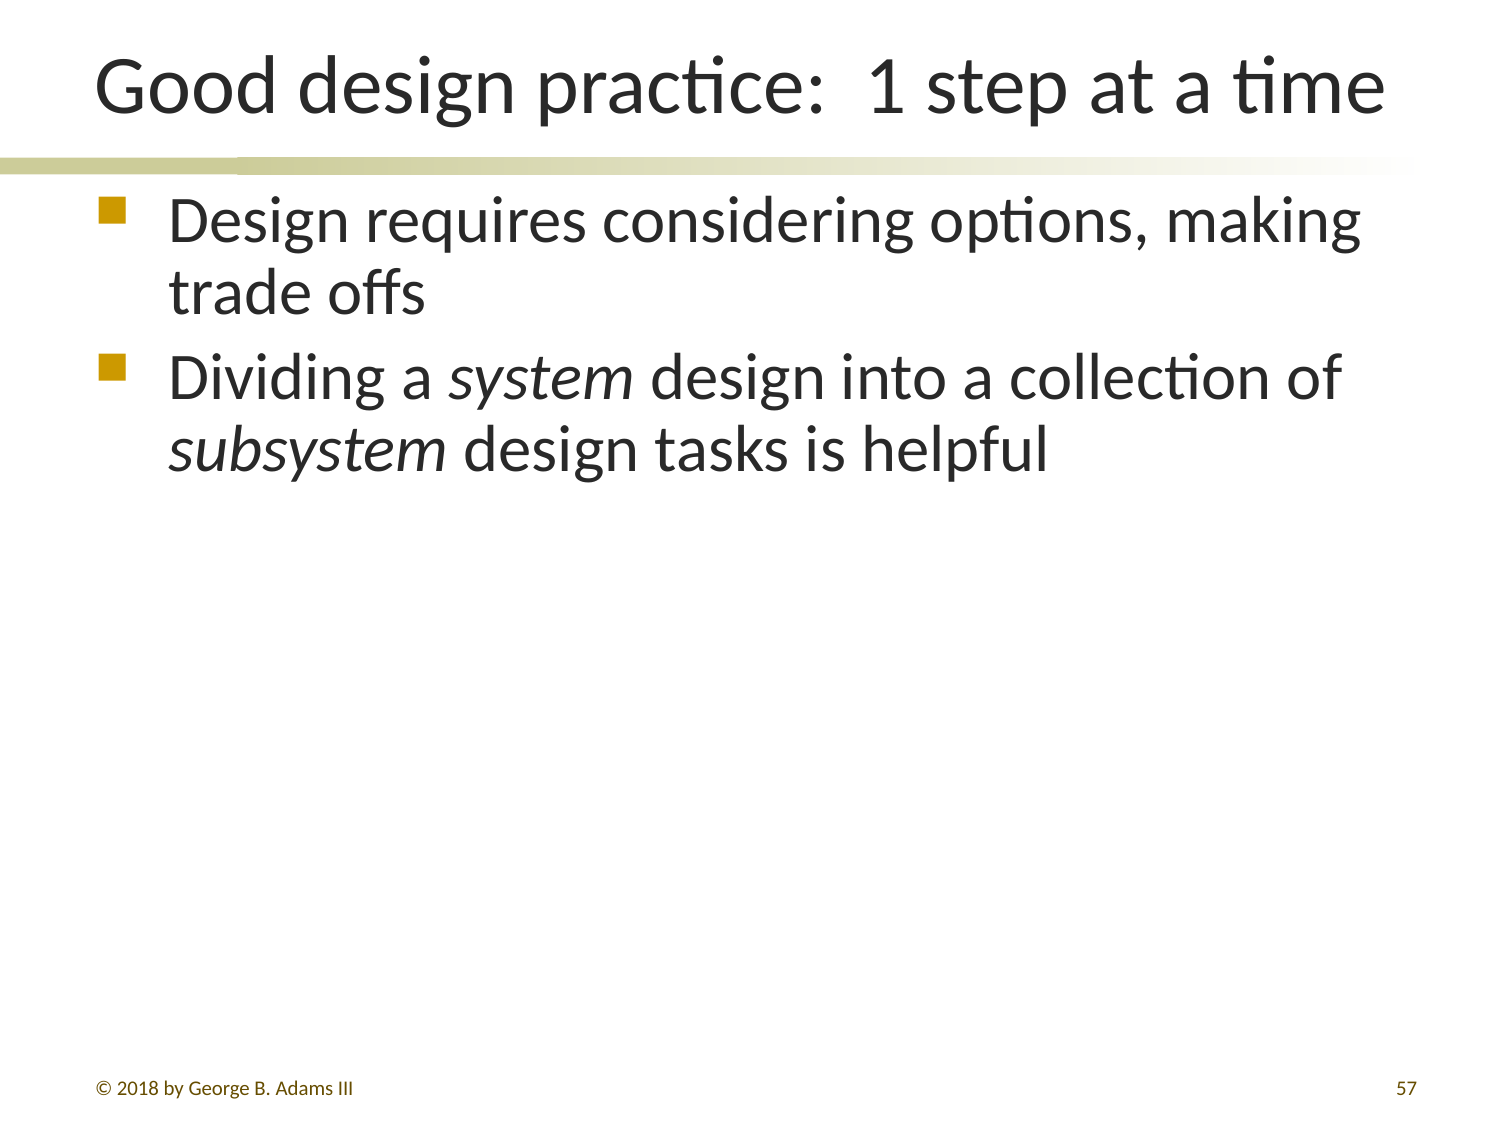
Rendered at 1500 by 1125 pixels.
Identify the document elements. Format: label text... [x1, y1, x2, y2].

title Good design practice: 1 step at a time [79, 15, 1432, 139]
slide_number 349 [1119, 1067, 1433, 1099]
list Design requires considering options, making trade offs Dividing a system design into a collection of subsystem design tasks is helpful [79, 177, 1433, 1044]
slide_number © 2018 by George B. Adams III [79, 1067, 406, 1099]
